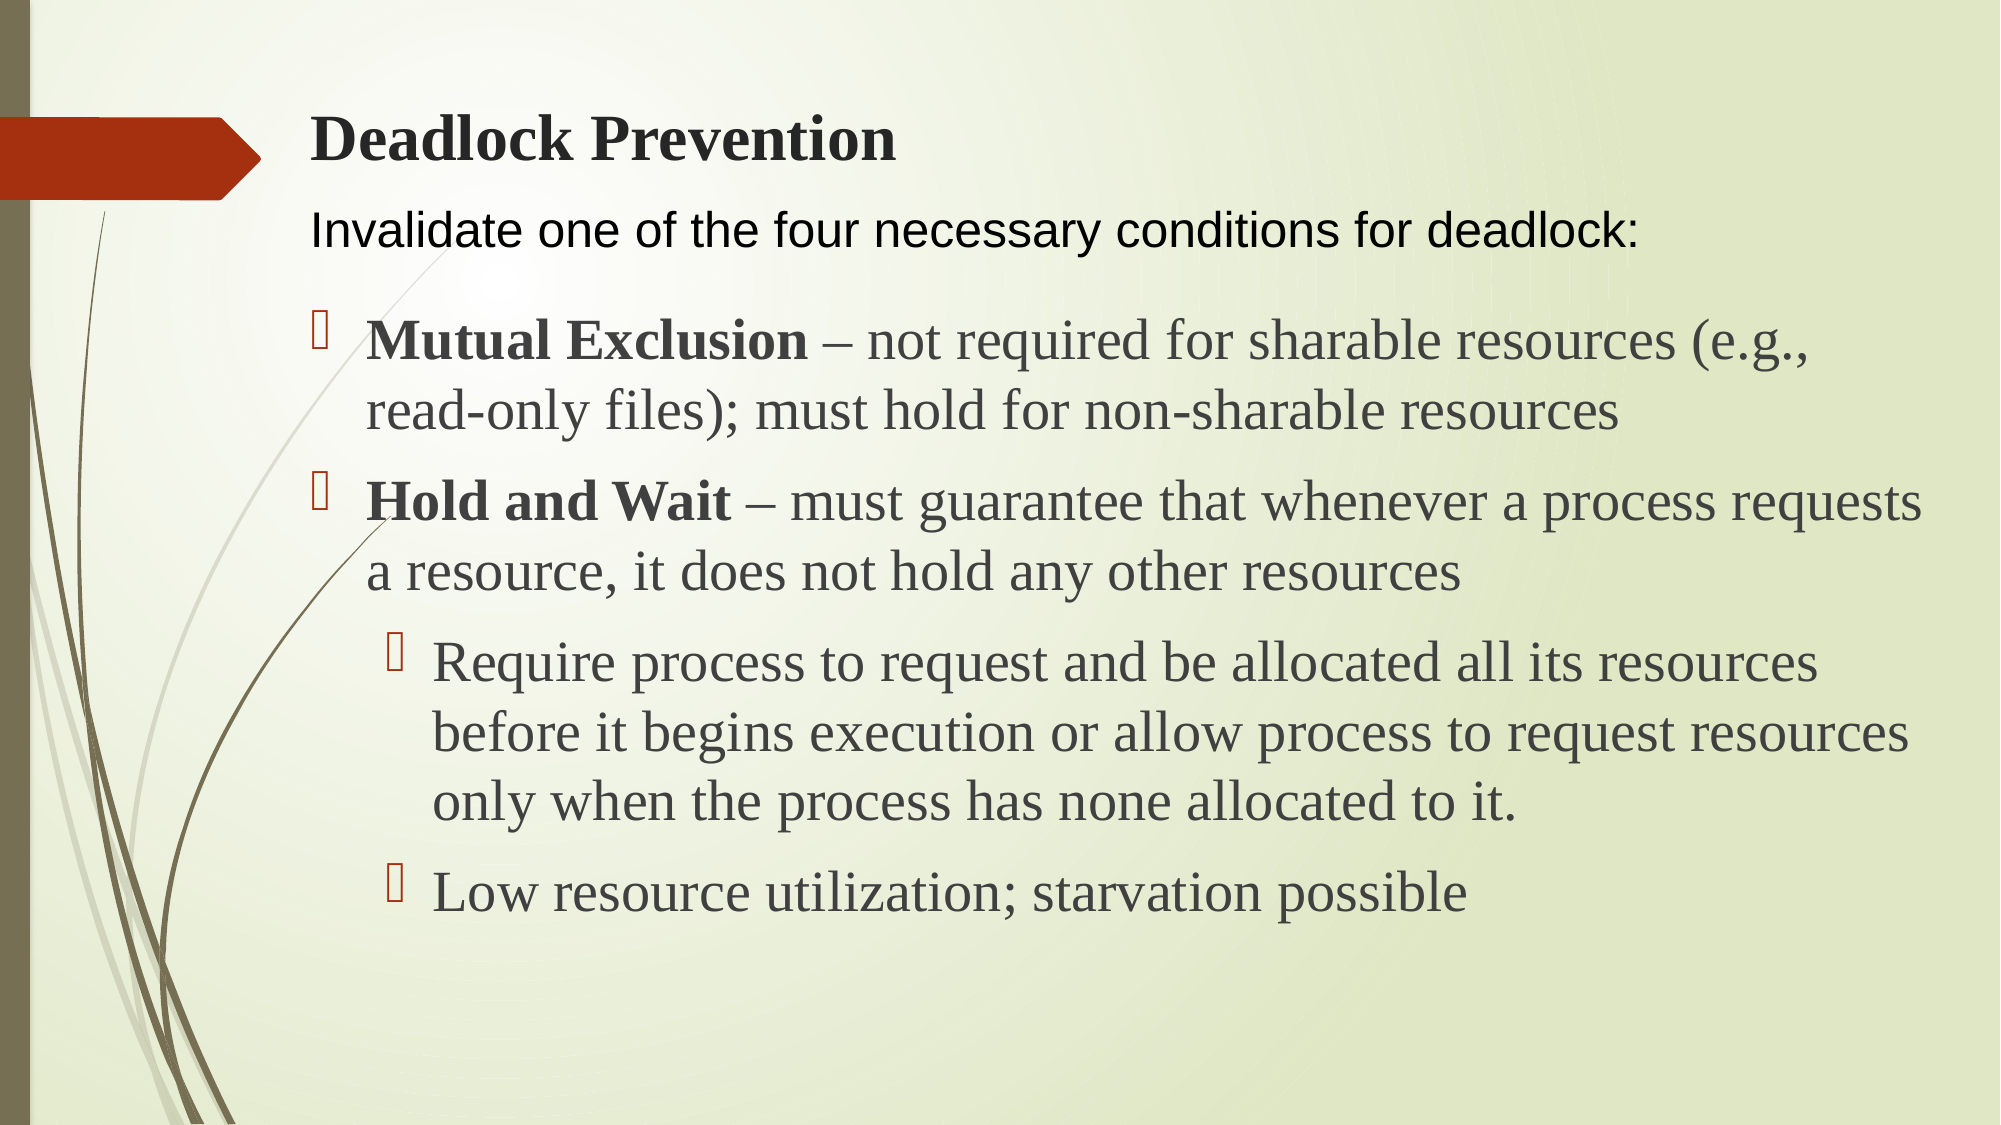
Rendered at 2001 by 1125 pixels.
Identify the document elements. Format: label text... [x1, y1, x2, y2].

text_box Invalidate one of the four necessary conditions for deadlock: [295, 189, 1860, 265]
title Deadlock Prevention [295, 86, 1575, 182]
list Mutual Exclusion – not required for sharable resources (e.g., read-only files); must hold for non-sharable resources Hold and Wait – must guarantee that whenever a process requests a resource, it does not hold any other resources Require process to request and be allocated all its resources before it begins execution or allow process to request resources only when the process has none allocated to it. Low resource utilization; starvation possible [295, 293, 1946, 1057]
